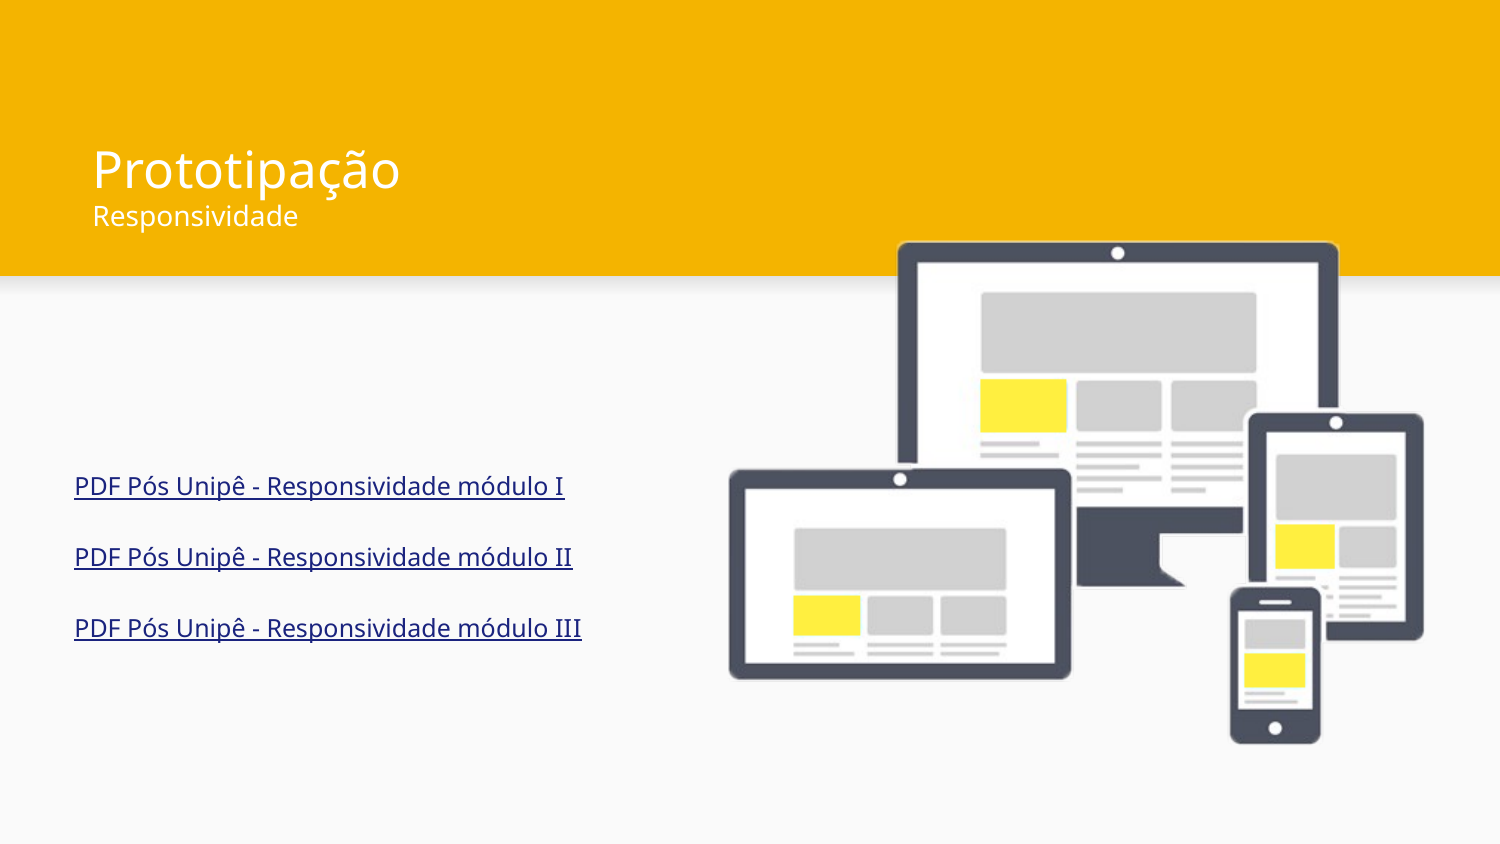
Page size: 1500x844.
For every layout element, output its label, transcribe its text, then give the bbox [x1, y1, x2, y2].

title Prototipação Responsividade [77, 121, 1427, 248]
picture [727, 240, 1427, 748]
text_box PDF Pós Unipê - Responsividade módulo II [59, 526, 722, 591]
text_box PDF Pós Unipê - Responsividade módulo III [59, 597, 722, 662]
text_box PDF Pós Unipê - Responsividade módulo I [59, 455, 722, 520]
